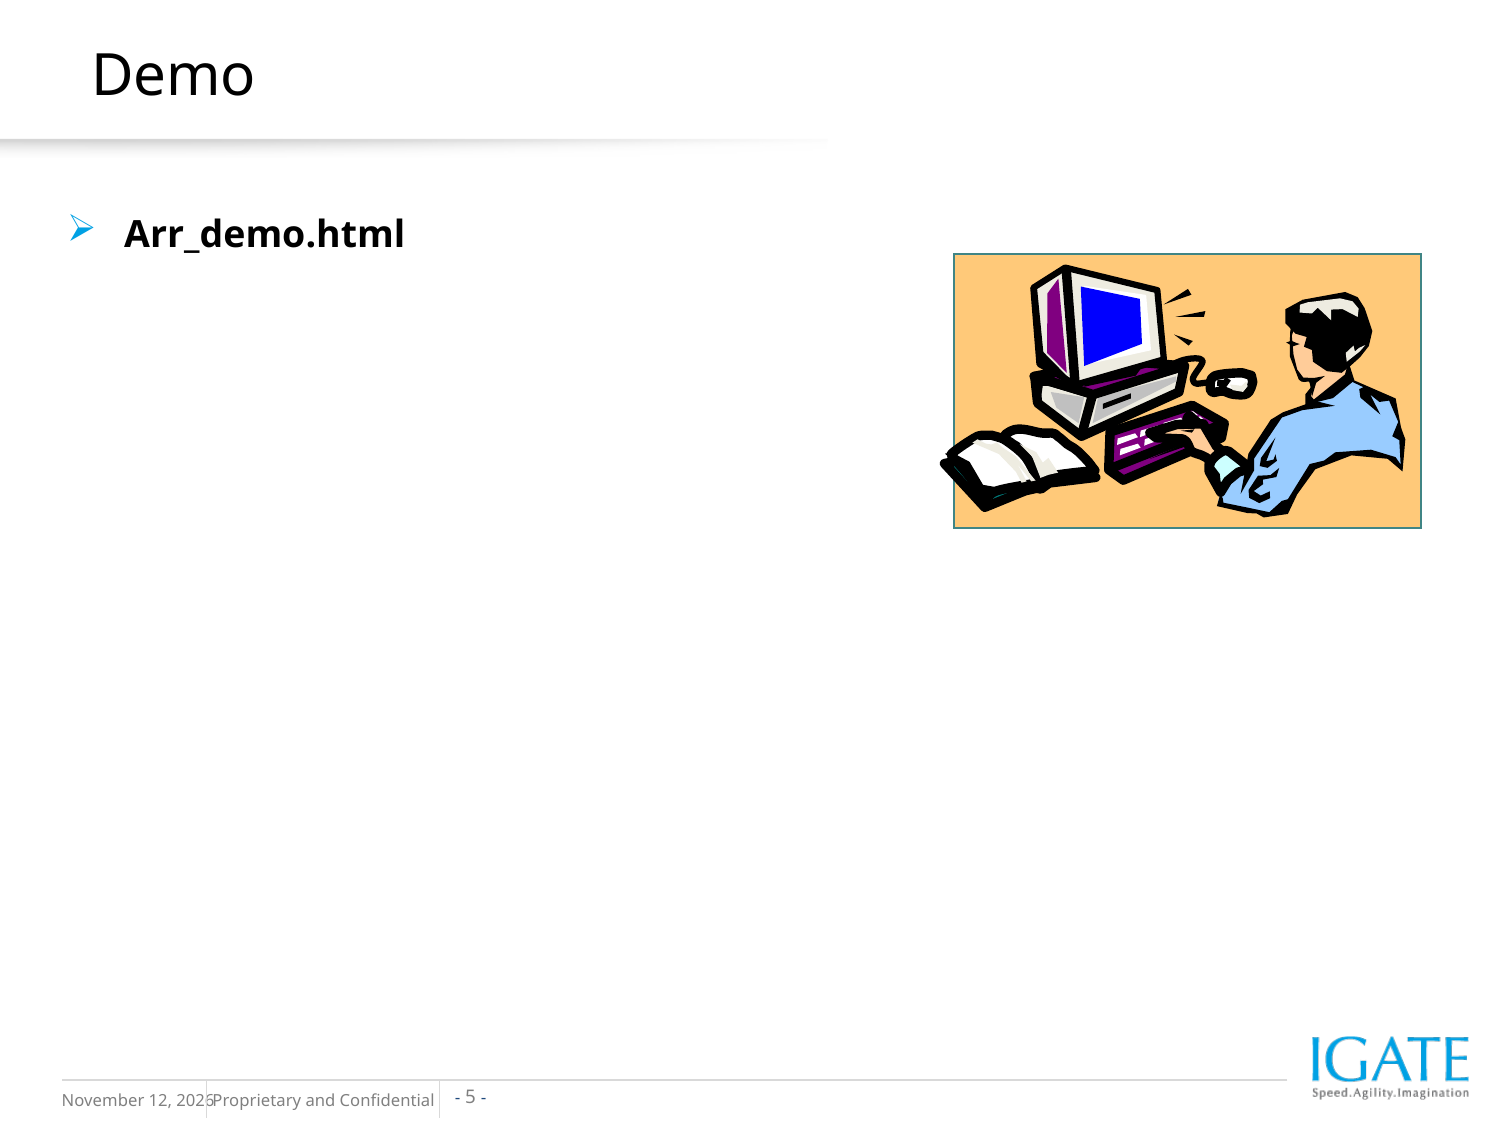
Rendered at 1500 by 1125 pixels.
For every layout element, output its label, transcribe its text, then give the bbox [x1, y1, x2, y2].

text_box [944, 253, 1422, 528]
text_box Demo [76, 20, 1414, 138]
picture [0, 112, 919, 174]
text_box Arr_demo.html [52, 202, 850, 1027]
picture [1304, 1028, 1475, 1105]
